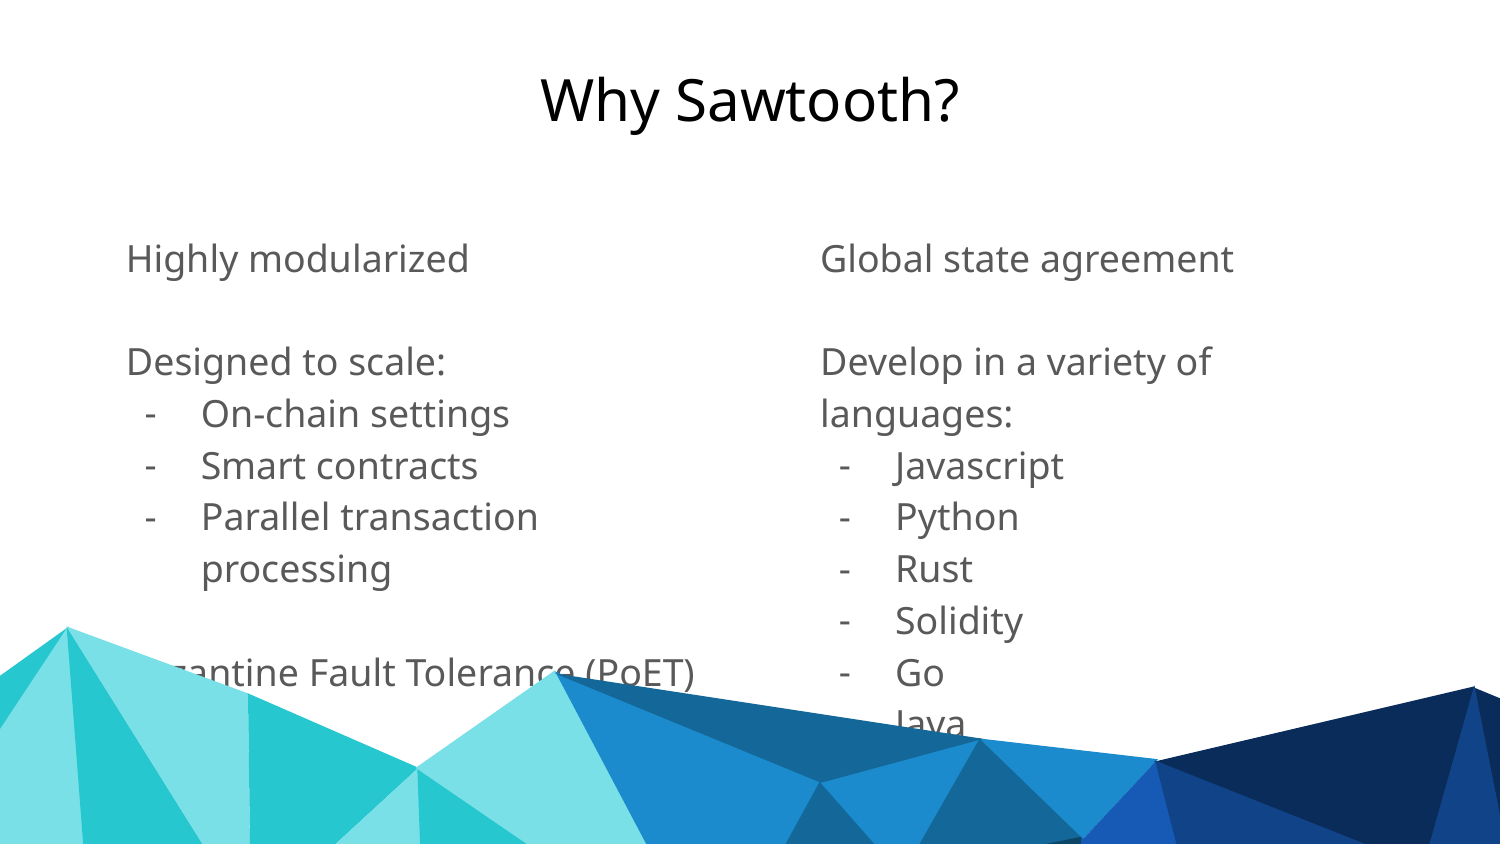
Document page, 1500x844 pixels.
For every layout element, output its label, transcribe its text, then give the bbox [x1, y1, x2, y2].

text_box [0, 625, 1500, 844]
list Global state agreement Develop in a variety of languages: Javascript Python Rust Solidity Go Java [805, 213, 1390, 624]
title Why Sawtooth? [51, 47, 1449, 142]
list Highly modularized Designed to scale: On-chain settings Smart contracts Parallel transaction processing Byzantine Fault Tolerance (PoET) [110, 213, 728, 624]
